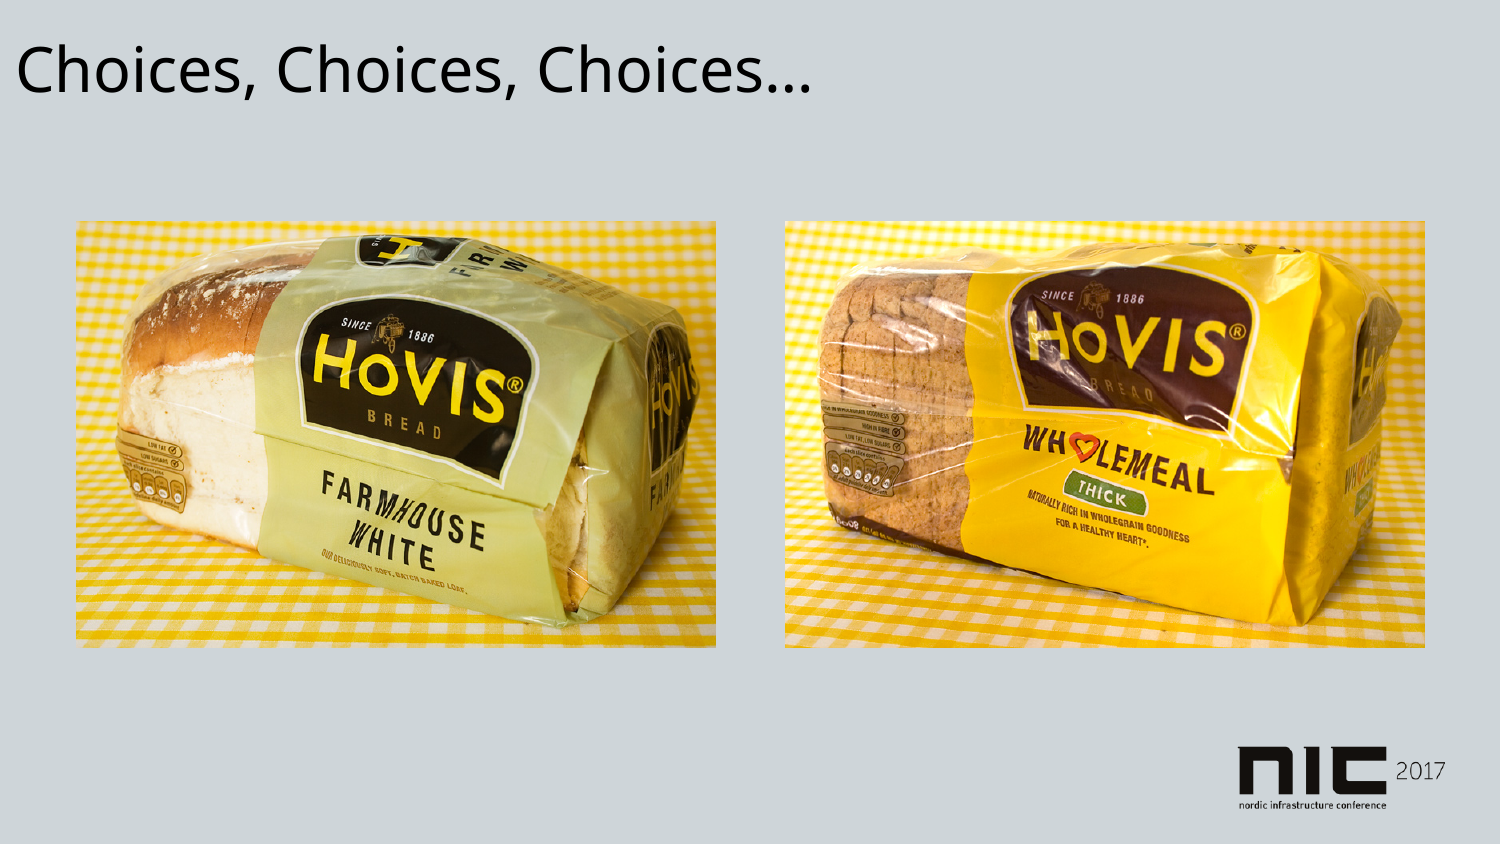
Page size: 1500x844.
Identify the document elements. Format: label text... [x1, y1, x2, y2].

title Choices, Choices, Choices… [0, 22, 1418, 113]
picture [0, 0, 1500, 844]
